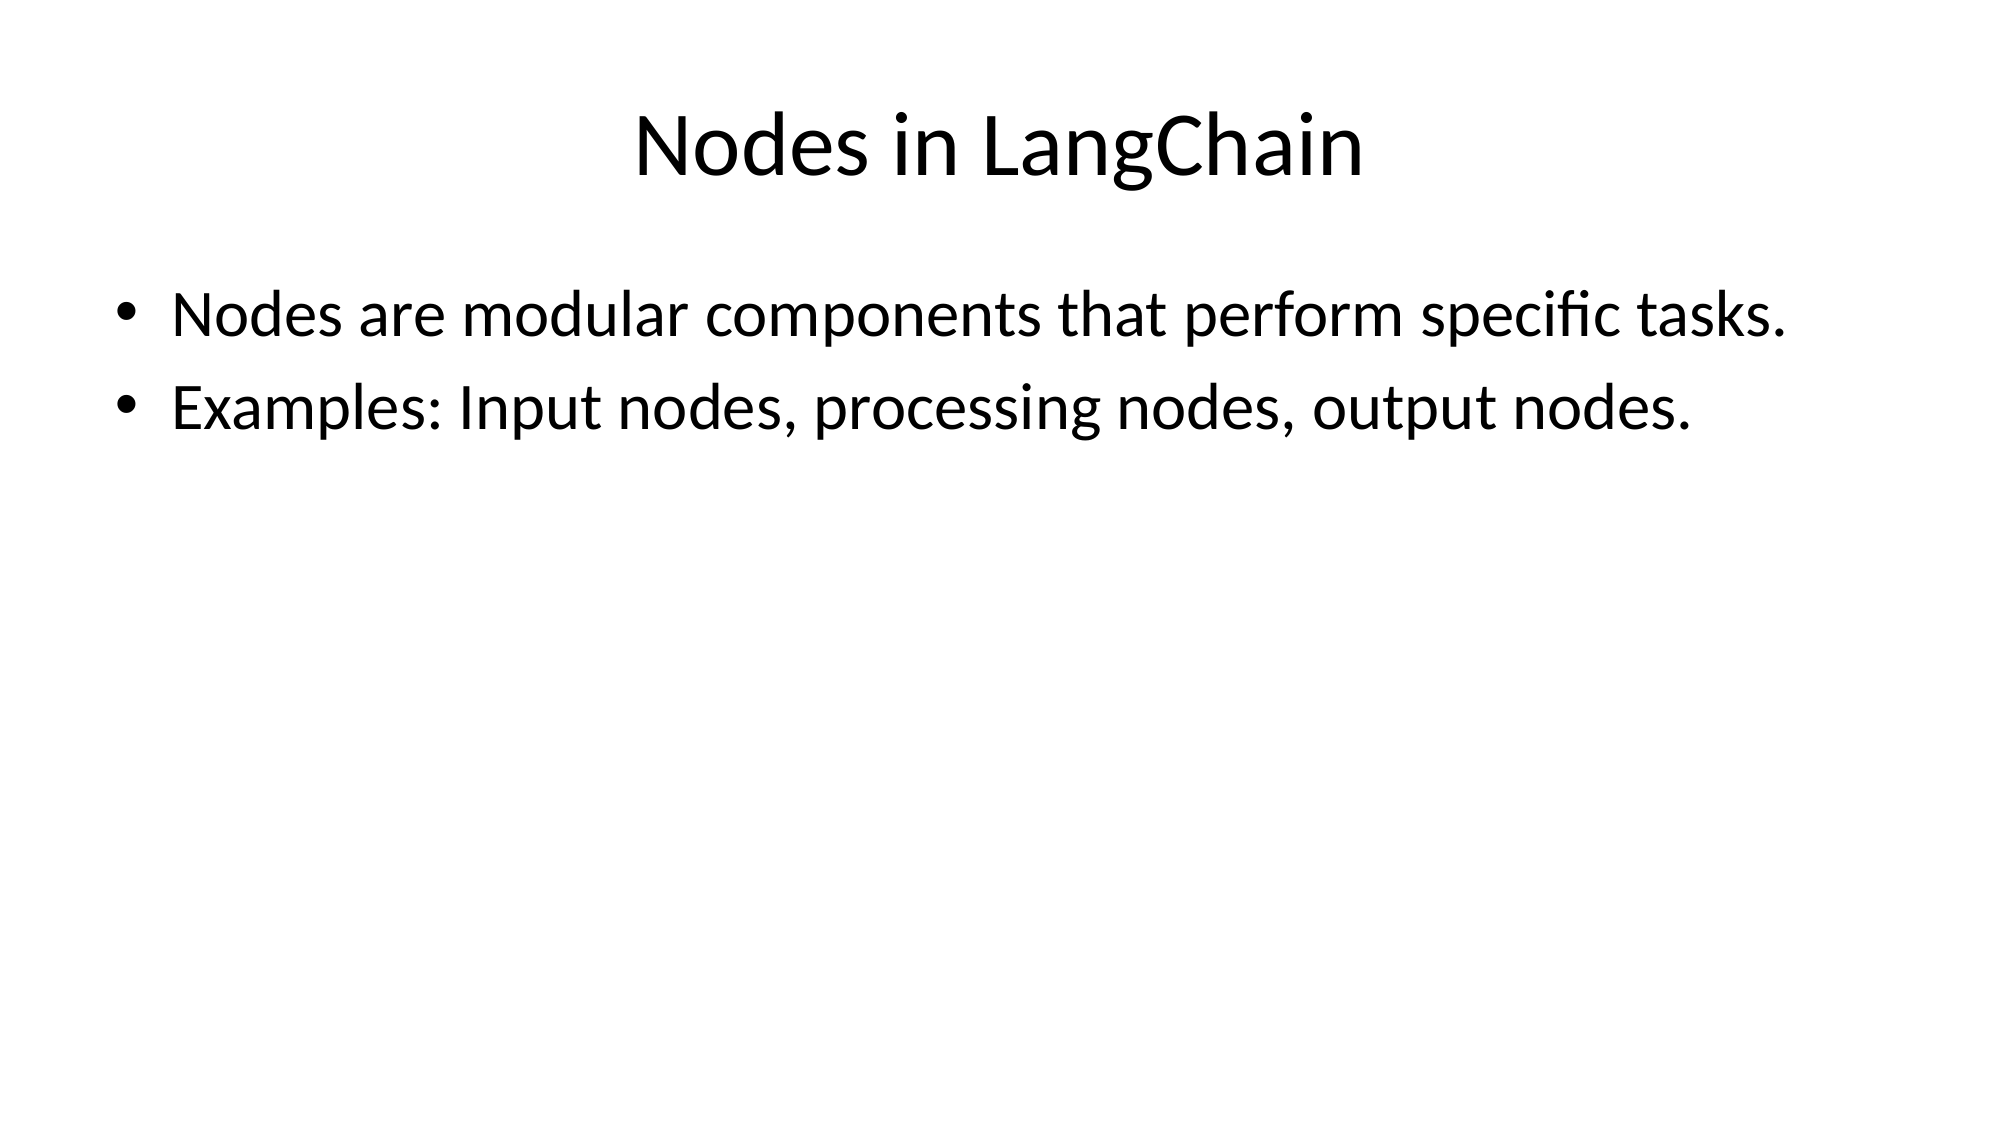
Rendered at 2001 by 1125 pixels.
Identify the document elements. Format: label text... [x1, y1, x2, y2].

list Nodes are modular components that perform specific tasks. Examples: Input nodes, processing nodes, output nodes. [99, 262, 1900, 1005]
title Nodes in LangChain [99, 45, 1900, 233]
